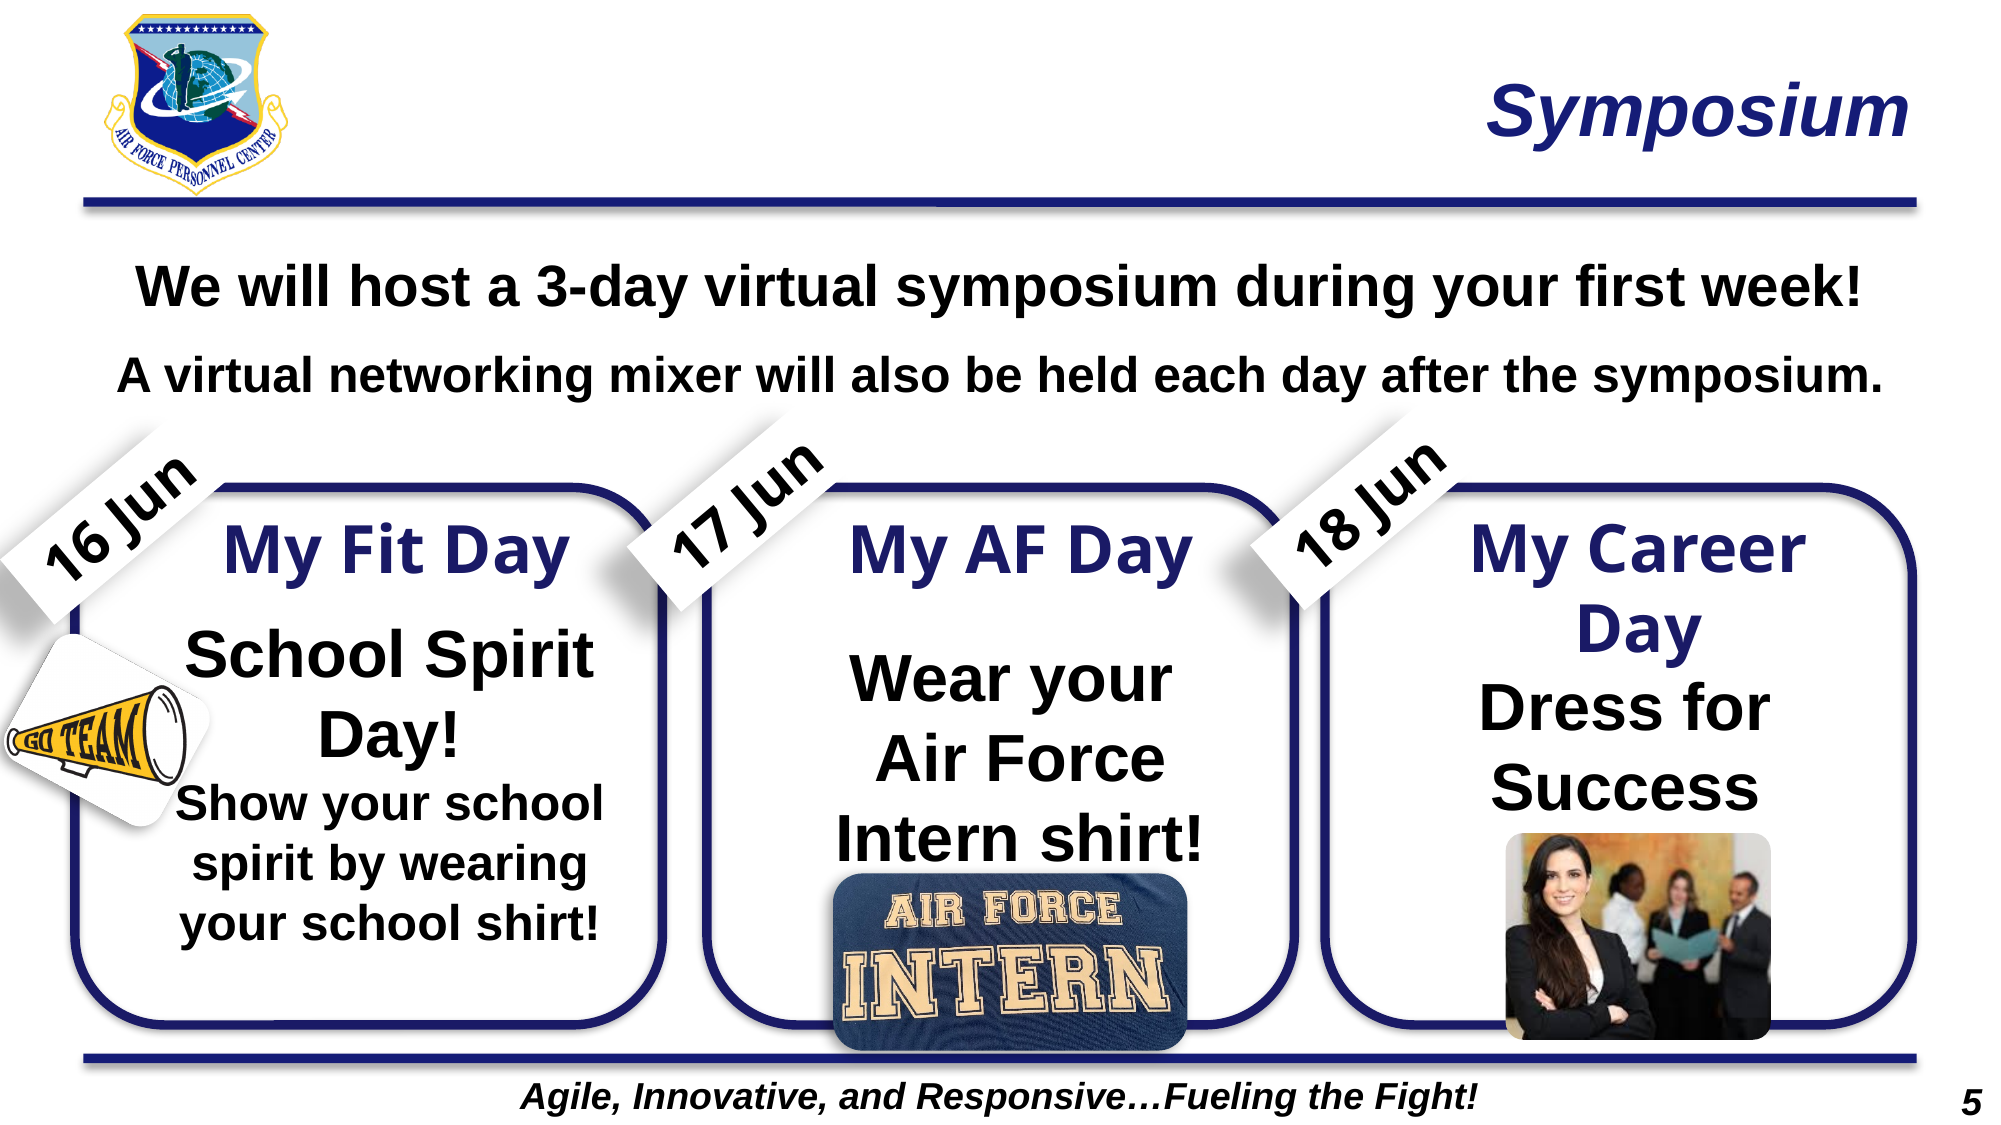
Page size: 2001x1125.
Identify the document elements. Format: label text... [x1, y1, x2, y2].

text_box 16 Jun [0, 408, 236, 625]
text_box 18 Jun [1250, 394, 1486, 611]
picture [832, 873, 1188, 1051]
text_box [706, 507, 1245, 1025]
text_box [834, 487, 1267, 555]
text_box [1458, 487, 1913, 1025]
picture [1505, 832, 1772, 1040]
text_box My Career Day [1414, 498, 1863, 656]
text_box School Spirit Day! Show your school spirit by wearing your school shirt! [143, 603, 637, 959]
slide_number 5 [1746, 1070, 1998, 1121]
picture [3, 634, 210, 826]
text_box 17 Jun [626, 395, 862, 612]
text_box My AF Day [827, 499, 1215, 595]
text_box [75, 519, 601, 657]
text_box [212, 487, 639, 559]
text_box Dress for Success [1378, 656, 1873, 832]
list We will host a 3-day virtual symposium during your first week! A virtual networking mixer will also be held each day after the symposium. [75, 240, 1927, 407]
picture [104, 14, 288, 199]
title Symposium [363, 12, 1927, 200]
text_box [1191, 637, 1295, 1025]
text_box [74, 642, 663, 1025]
text_box [1324, 537, 1504, 1025]
text_box Wear your Air Force Intern shirt! [774, 627, 1268, 883]
text_box My Fit Day [202, 499, 590, 595]
